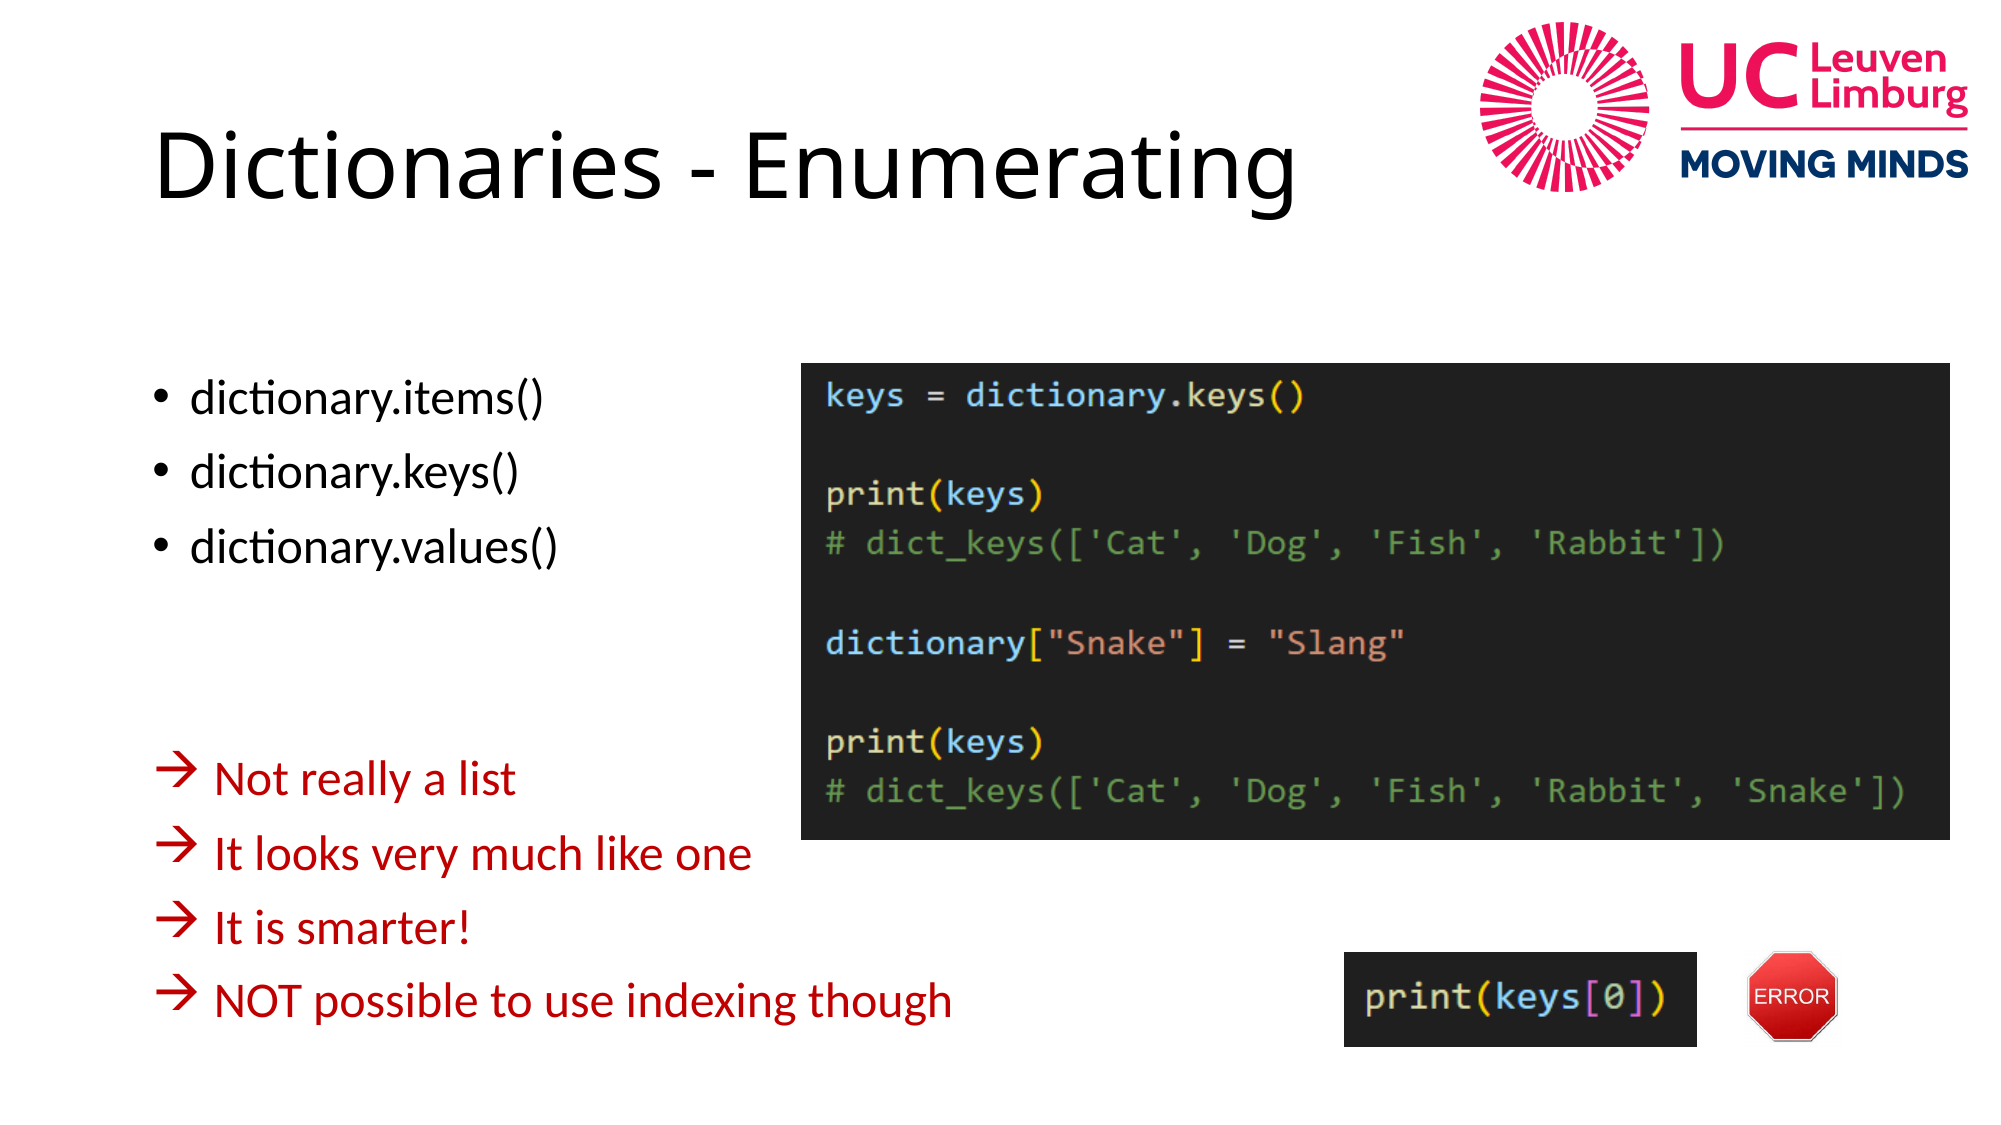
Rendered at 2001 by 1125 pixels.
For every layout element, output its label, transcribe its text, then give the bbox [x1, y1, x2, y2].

title Dictionaries - Enumerating [137, 59, 1863, 278]
list dictionary.items() dictionary.keys() dictionary.values() [137, 363, 786, 621]
picture [801, 363, 1950, 840]
text_box Not really a list It looks very much like one It is smarter! [137, 744, 1034, 967]
text_box NOT possible to use indexing though [137, 967, 1034, 1061]
picture [1480, 22, 1973, 192]
picture [1742, 946, 1843, 1047]
picture [1344, 952, 1697, 1047]
